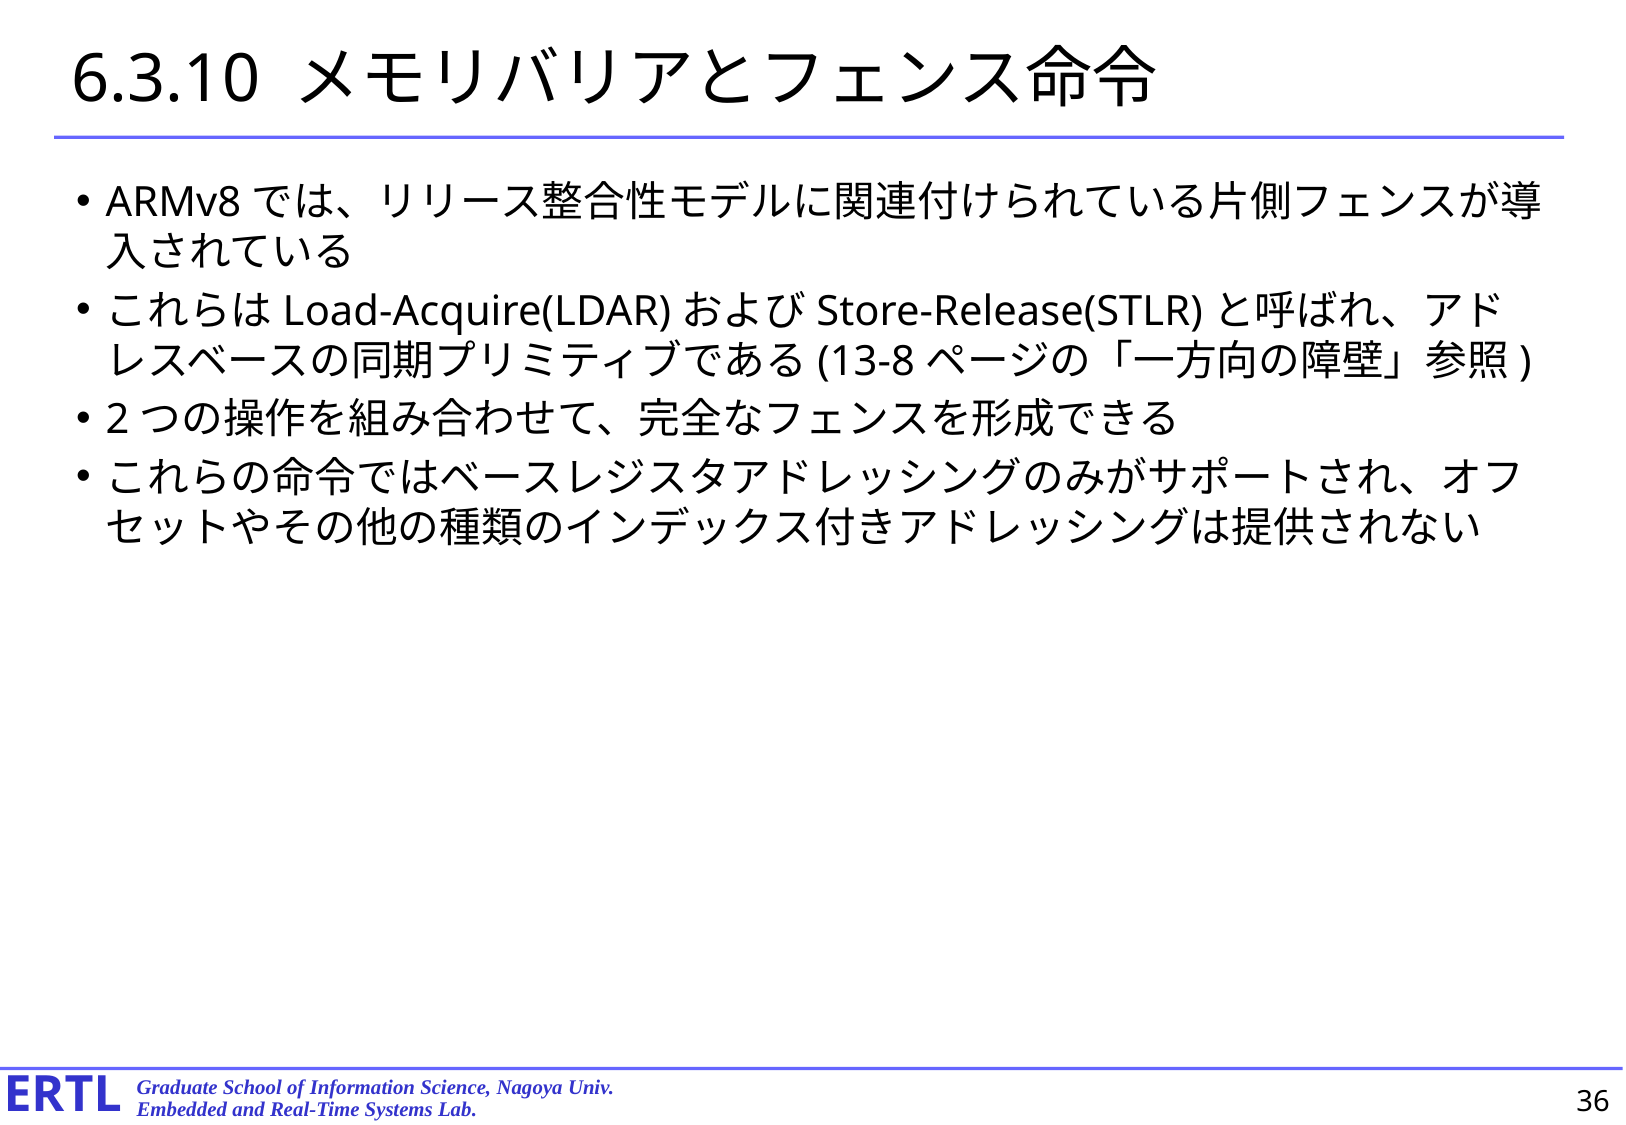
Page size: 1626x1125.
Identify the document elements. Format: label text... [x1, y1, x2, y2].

slide_number 36 [1286, 1074, 1625, 1125]
title 6.3.10 メモリバリアとフェンス命令 [56, 37, 1504, 113]
list ARMv8では、リリース整合性モデルに関連付けられている片側フェンスが導入されている これらはLoad-Acquire(LDAR)およびStore-Release(STLR)と呼ばれ、アドレスベースの同期プリミティブである(13-8ページの「一方向の障壁」参照) 2つの操作を組み合わせて、完全なフェンスを形成できる これらの命令ではベースレジスタアドレッシングのみがサポートされ、オフセットやその他の種類のインデックス付きアドレッシングは提供されない [60, 167, 1560, 1039]
